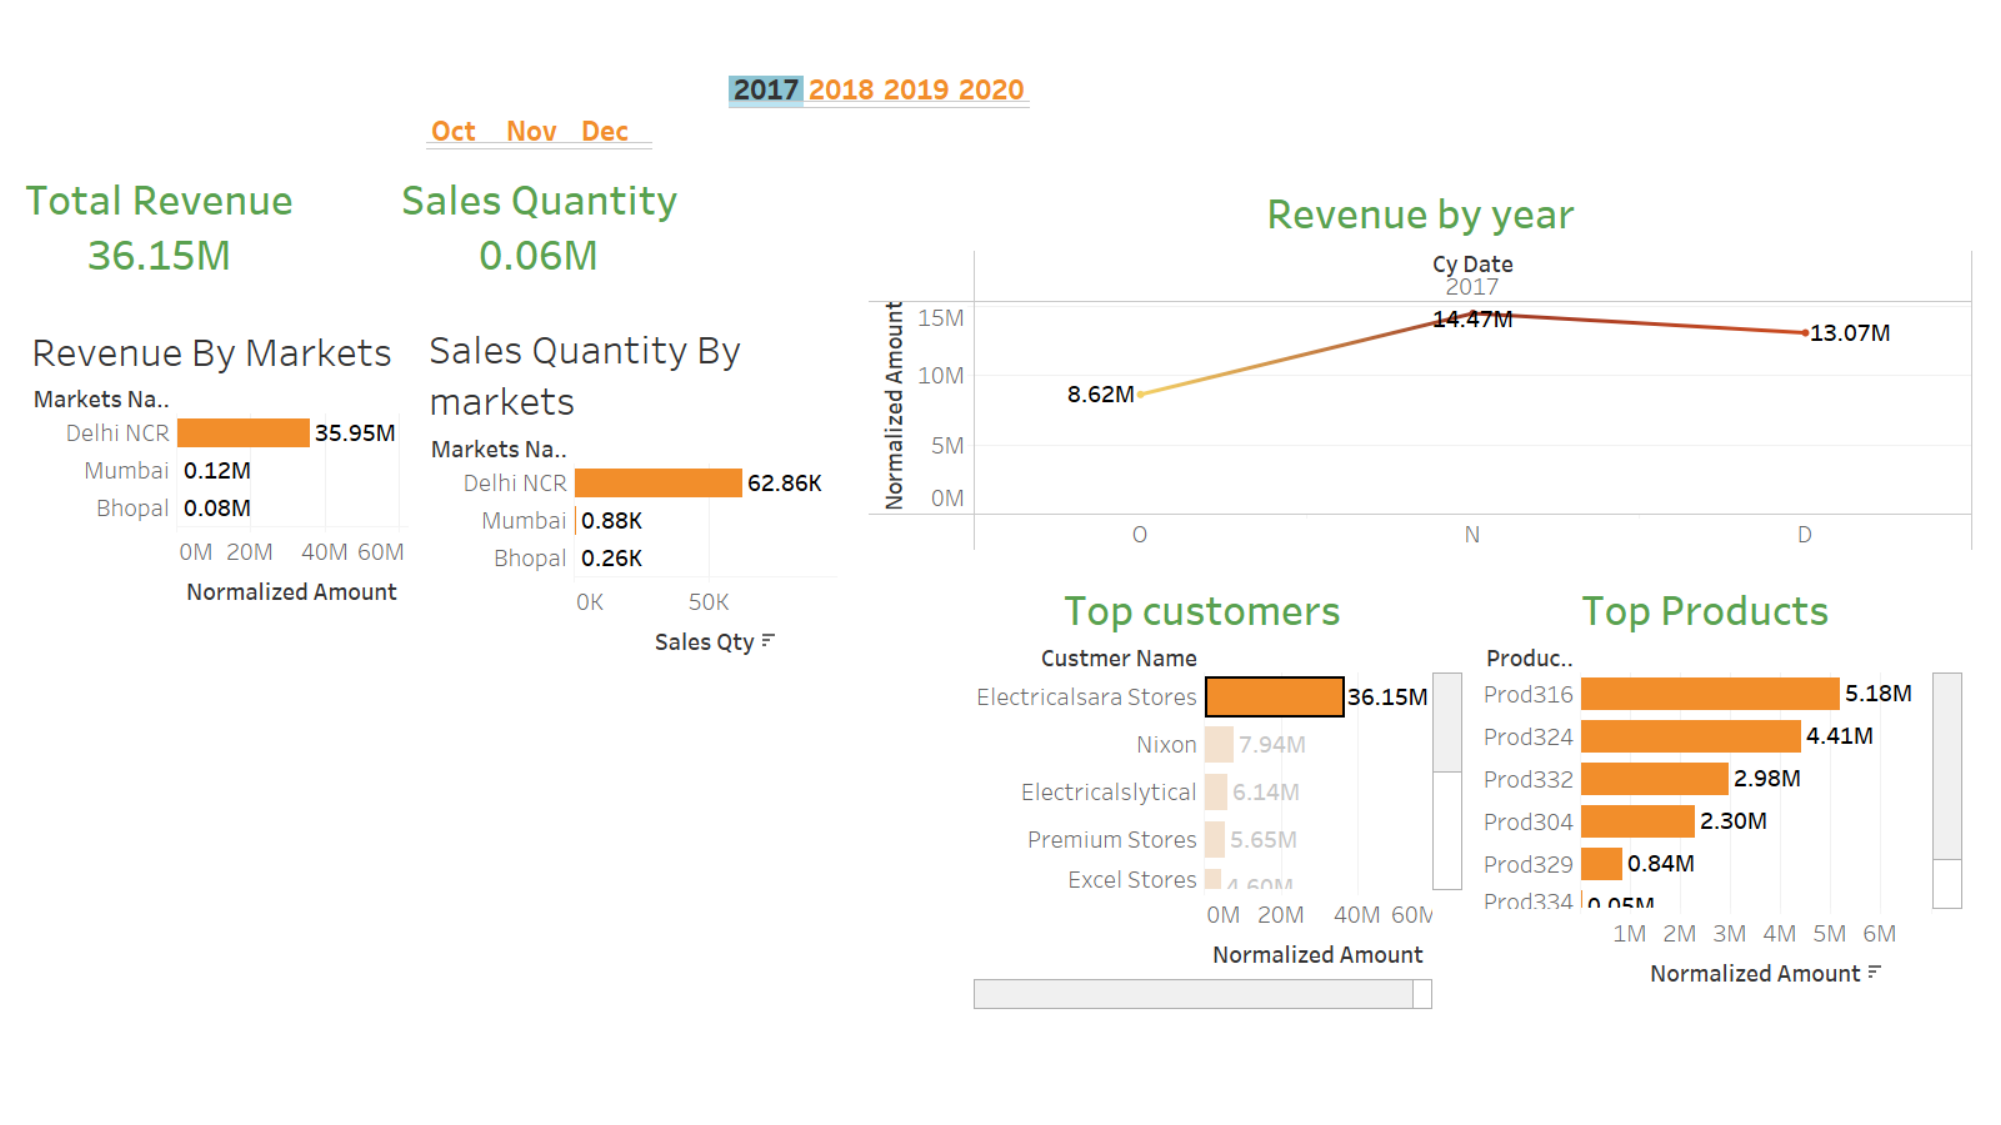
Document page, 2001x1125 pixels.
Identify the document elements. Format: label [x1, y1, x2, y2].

picture [0, 62, 2000, 1063]
